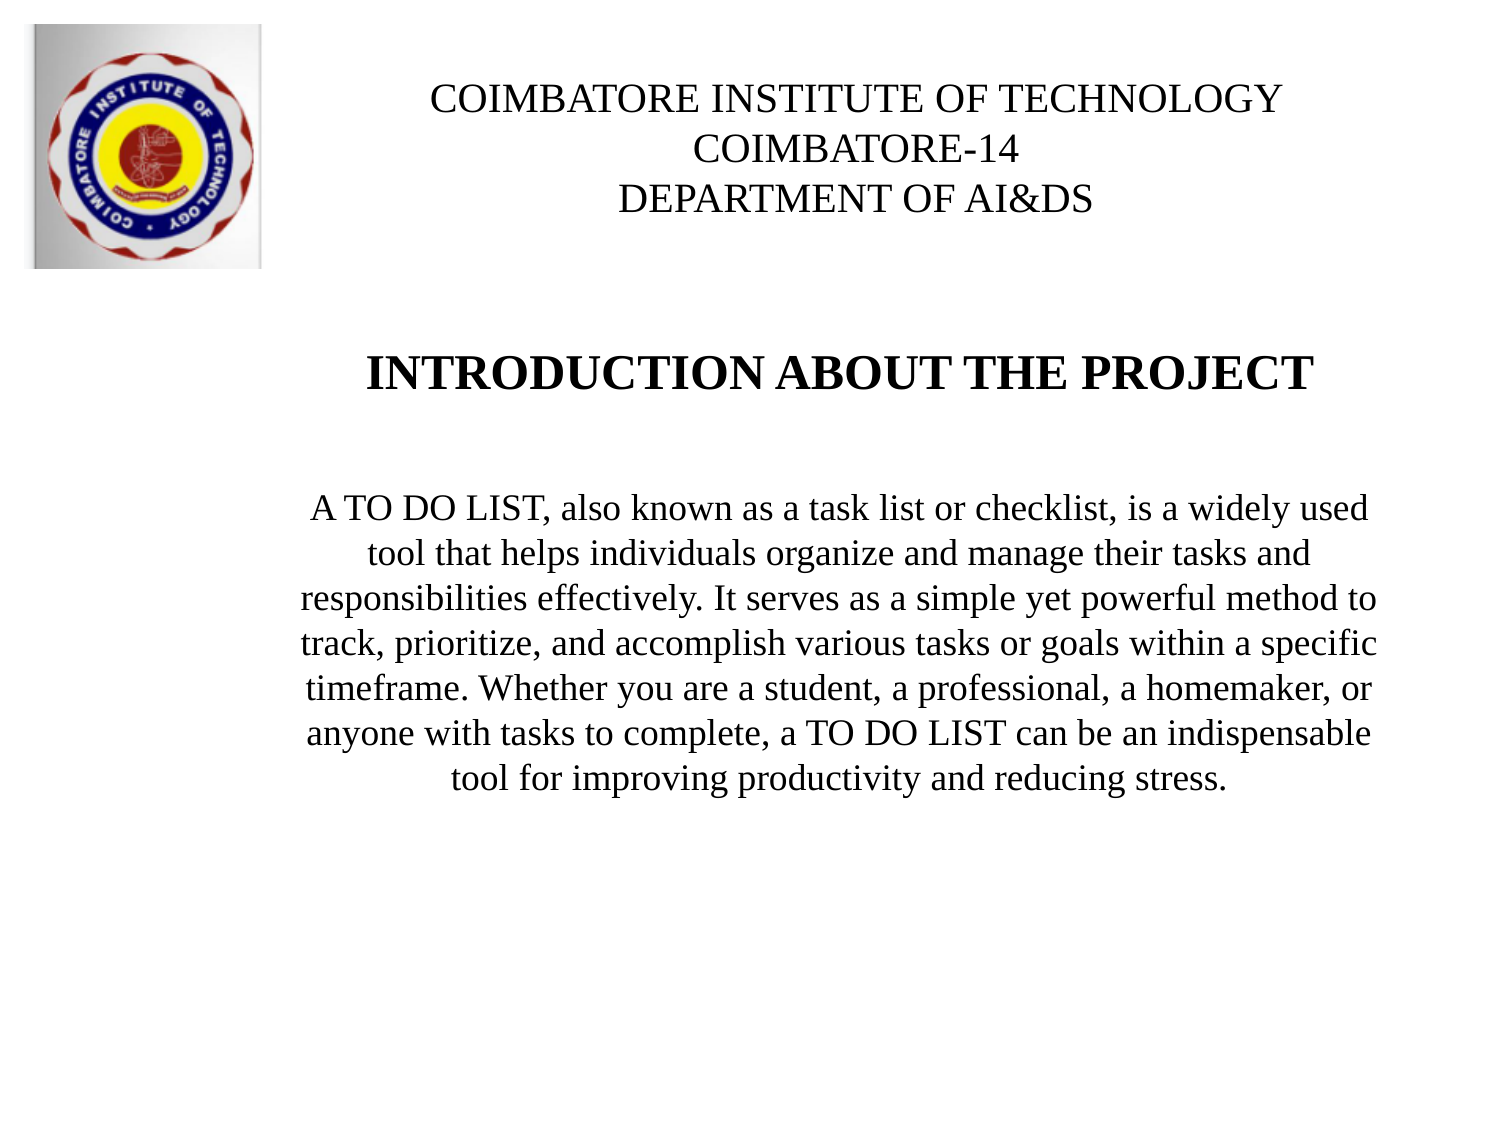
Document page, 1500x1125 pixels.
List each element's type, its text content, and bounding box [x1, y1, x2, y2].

title COIMBATORE INSTITUTE OF TECHNOLOGY COIMBATORE-14 DEPARTMENT OF AI&DS [300, 24, 1413, 267]
subtitle INTRODUCTION ABOUT THE PROJECT A TO DO LIST, also known as a task list or checklist, is a widely used tool that helps individuals organize and manage their tasks and responsibilities effectively. It serves as a simple yet powerful method to track, prioritize, and accomplish various tasks or goals within a specific timeframe. Whether you are a student, a professional, a homemaker, or anyone with tasks to complete, a TO DO LIST can be an indispensable tool for improving productivity and reducing stress. [267, 332, 1413, 854]
picture [24, 24, 268, 269]
text_box [730, 532, 769, 592]
